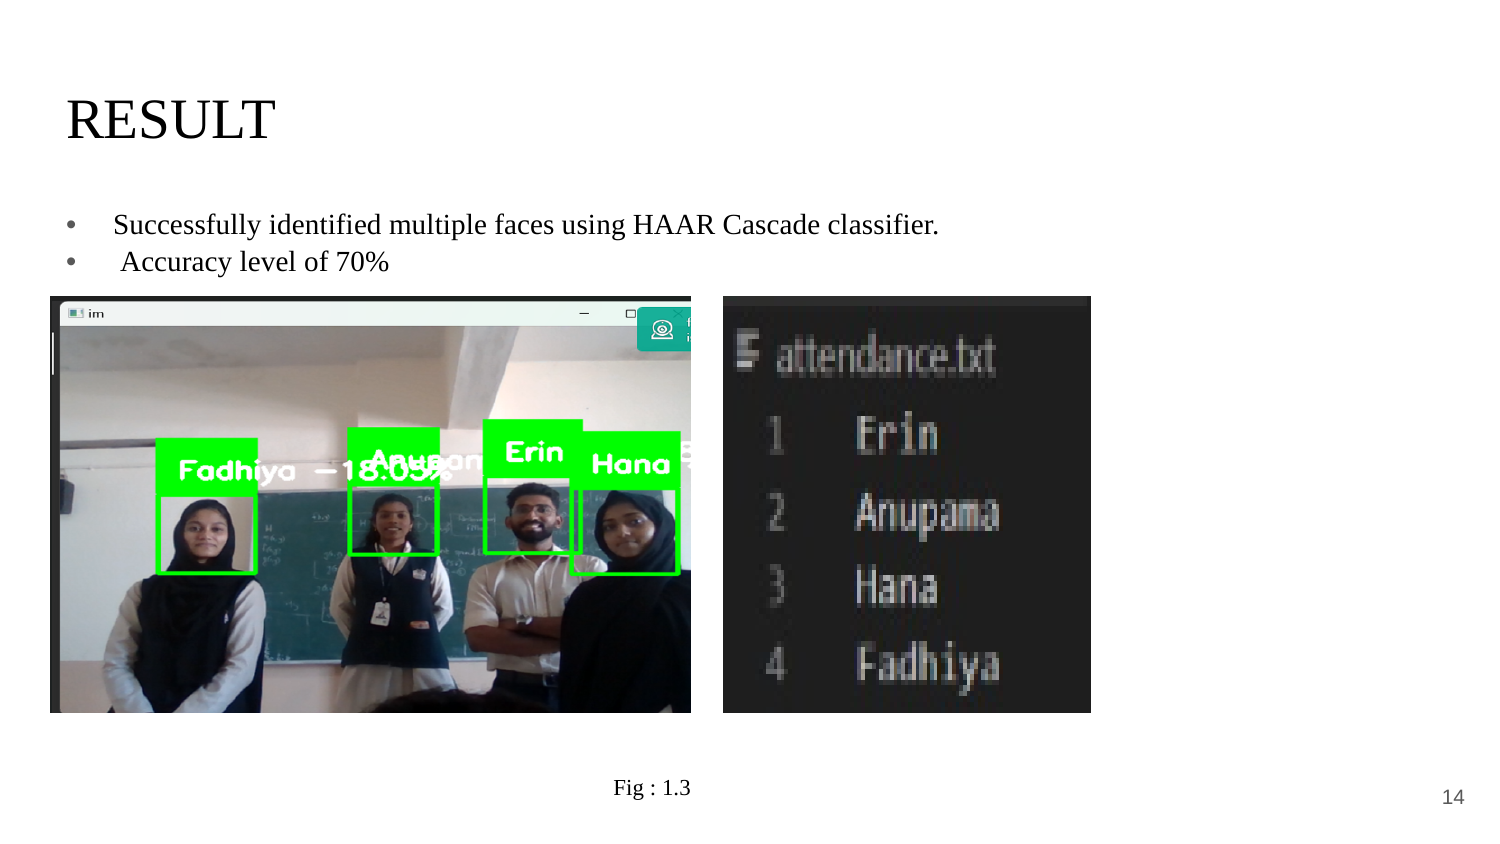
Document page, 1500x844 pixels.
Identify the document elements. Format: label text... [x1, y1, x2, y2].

picture [49, 296, 691, 713]
picture [723, 296, 1092, 713]
list Successfully identified multiple faces using HAAR Cascade classifier. Accuracy level of 70% [51, 189, 1168, 404]
slide_number 14 [1389, 764, 1480, 830]
text_box Fig : 1.3 [598, 764, 724, 808]
title RESULT [51, 72, 1449, 167]
